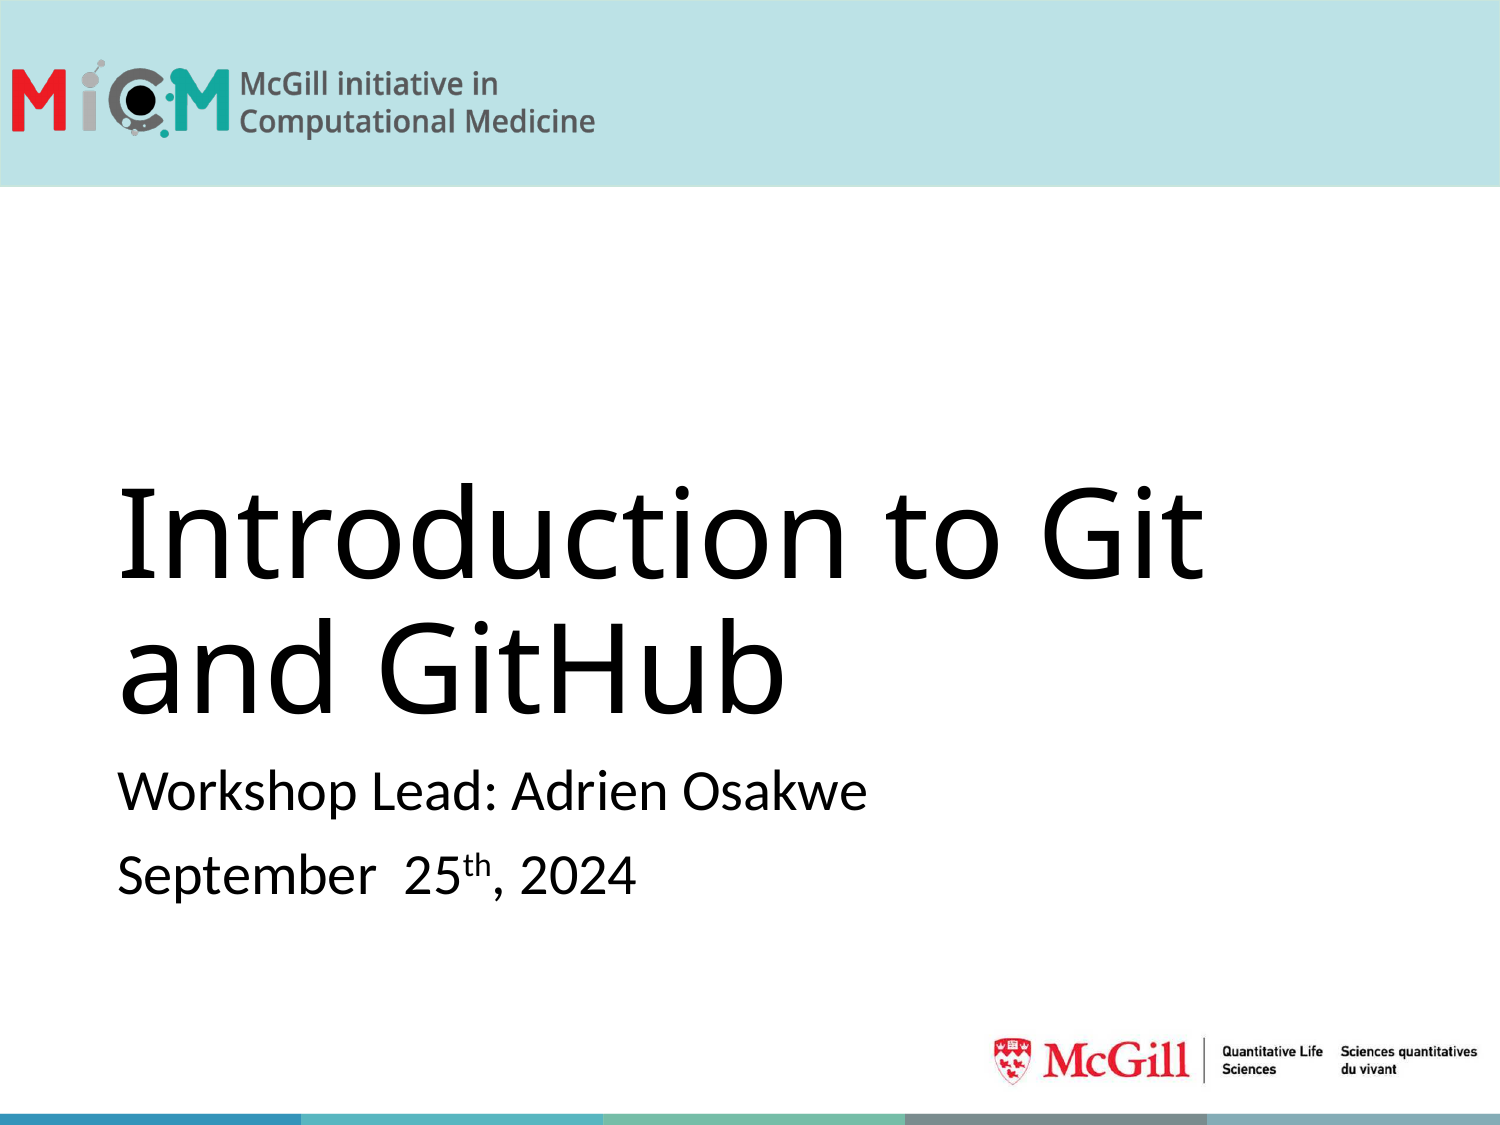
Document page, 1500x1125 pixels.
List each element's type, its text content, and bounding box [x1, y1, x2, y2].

text_box Workshop Lead: Adrien Osakwe September 25th, 2024 [102, 752, 1397, 999]
picture [0, 19, 634, 187]
title Introduction to Git and GitHub [102, 280, 1397, 749]
picture [970, 1015, 1500, 1122]
